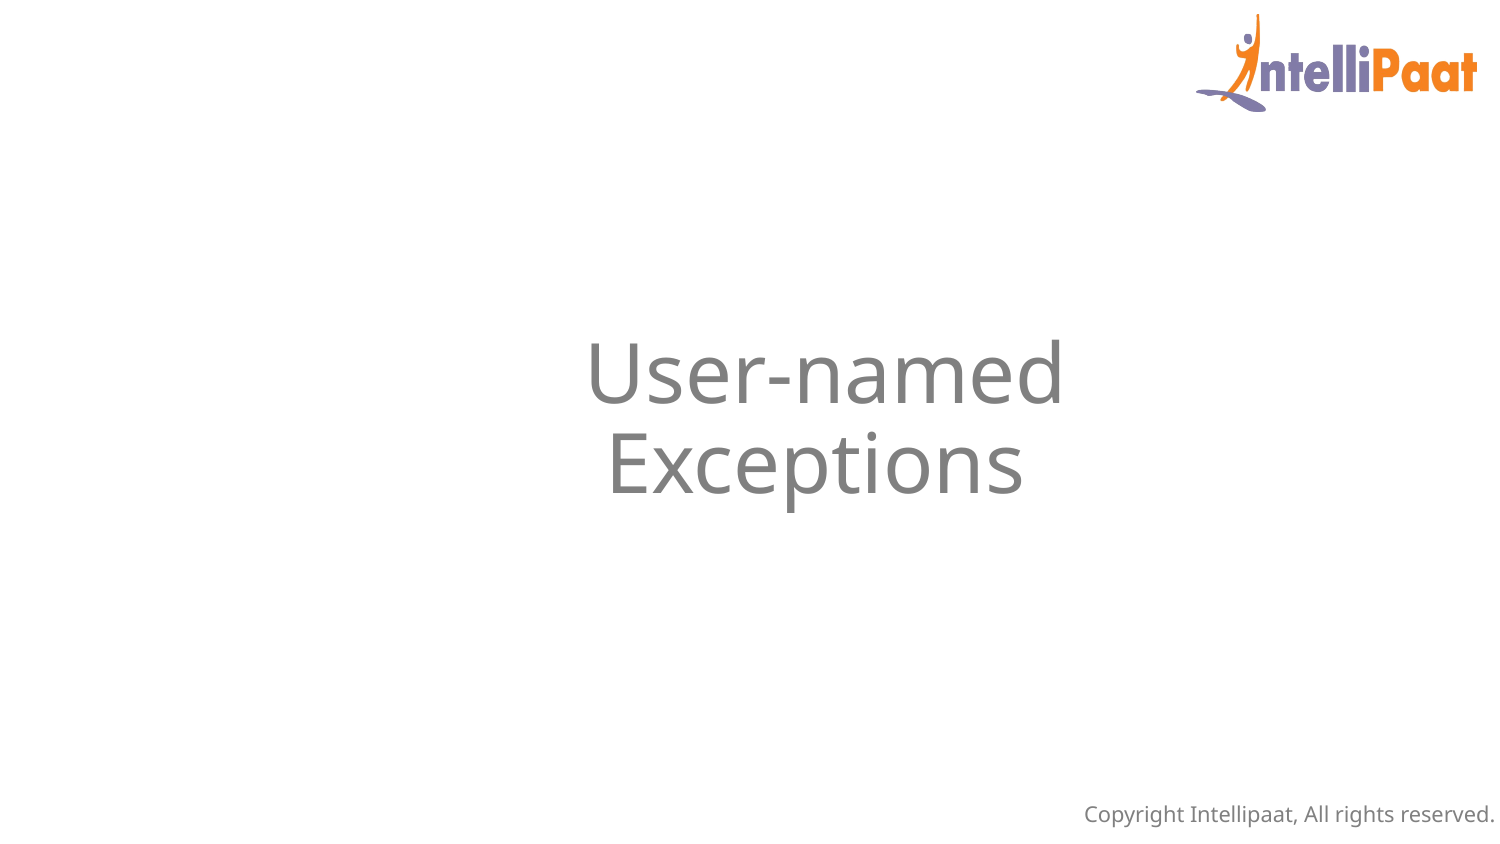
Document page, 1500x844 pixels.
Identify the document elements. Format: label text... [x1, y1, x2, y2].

picture [1196, 14, 1477, 112]
list User-named Exceptions [387, 374, 1280, 470]
